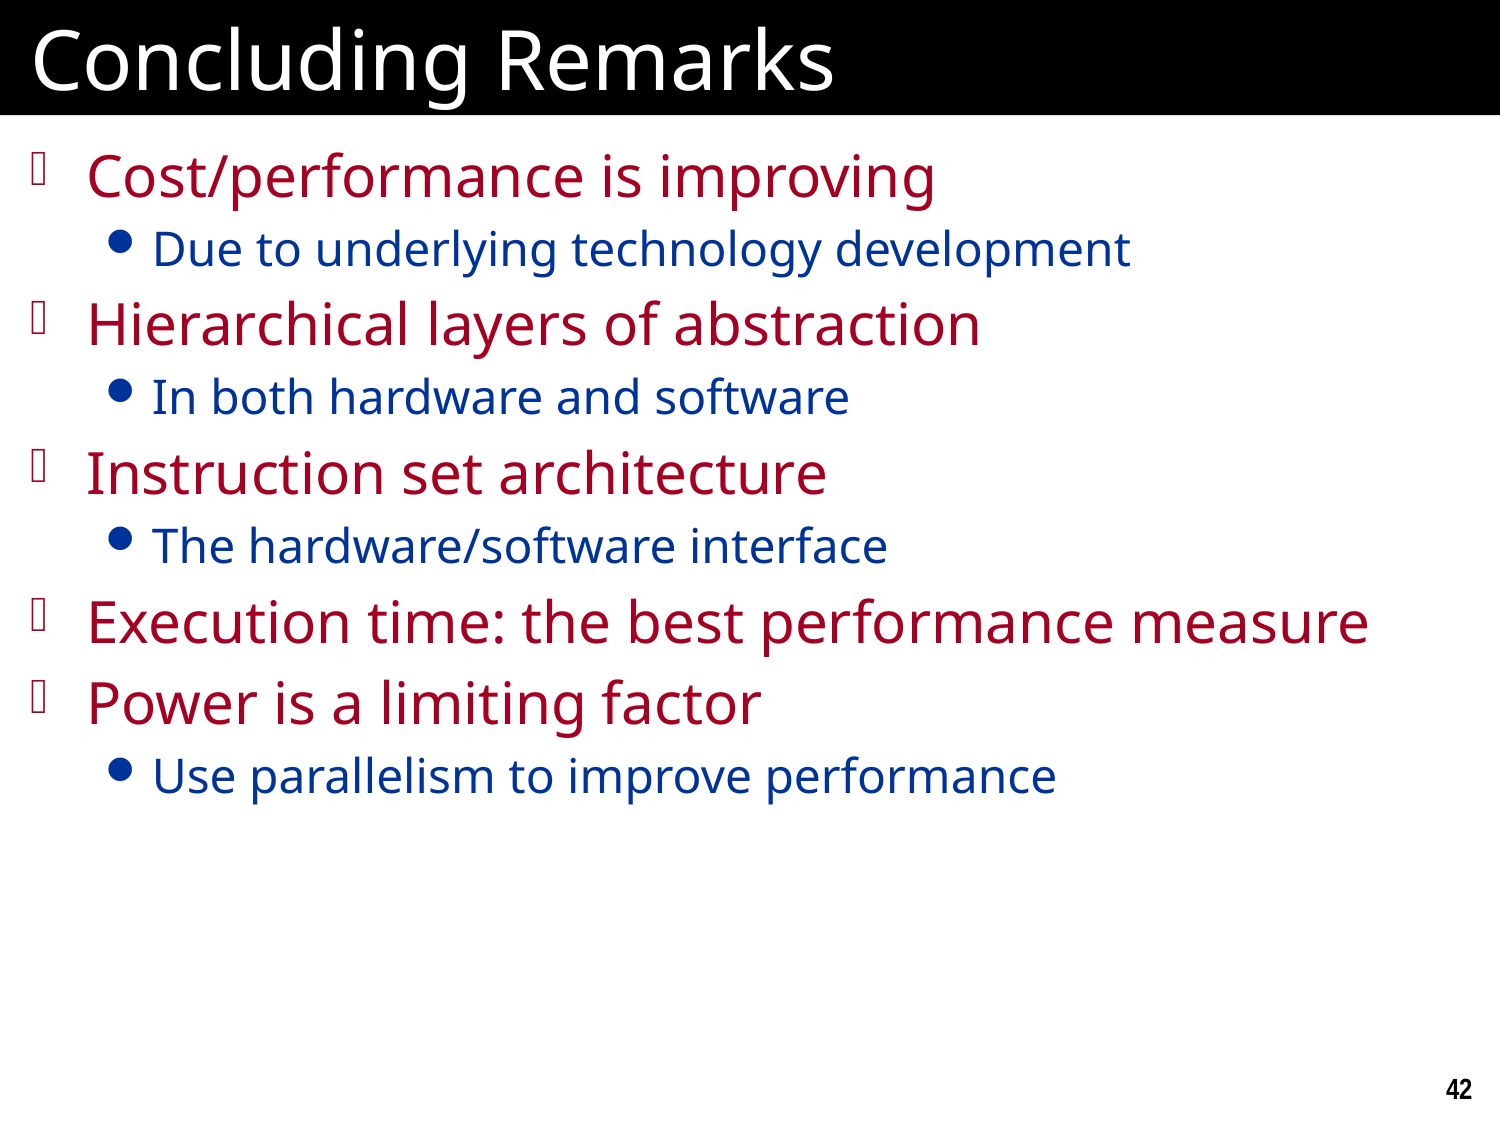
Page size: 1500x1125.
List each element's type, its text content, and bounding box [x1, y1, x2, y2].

list Cost/performance is improving Due to underlying technology development Hierarchical layers of abstraction In both hardware and software Instruction set architecture The hardware/software interface Execution time: the best performance measure Power is a limiting factor Use parallelism to improve performance [0, 115, 1500, 1125]
slide_number 42 [1424, 1062, 1488, 1113]
title Concluding Remarks [0, 0, 1500, 115]
